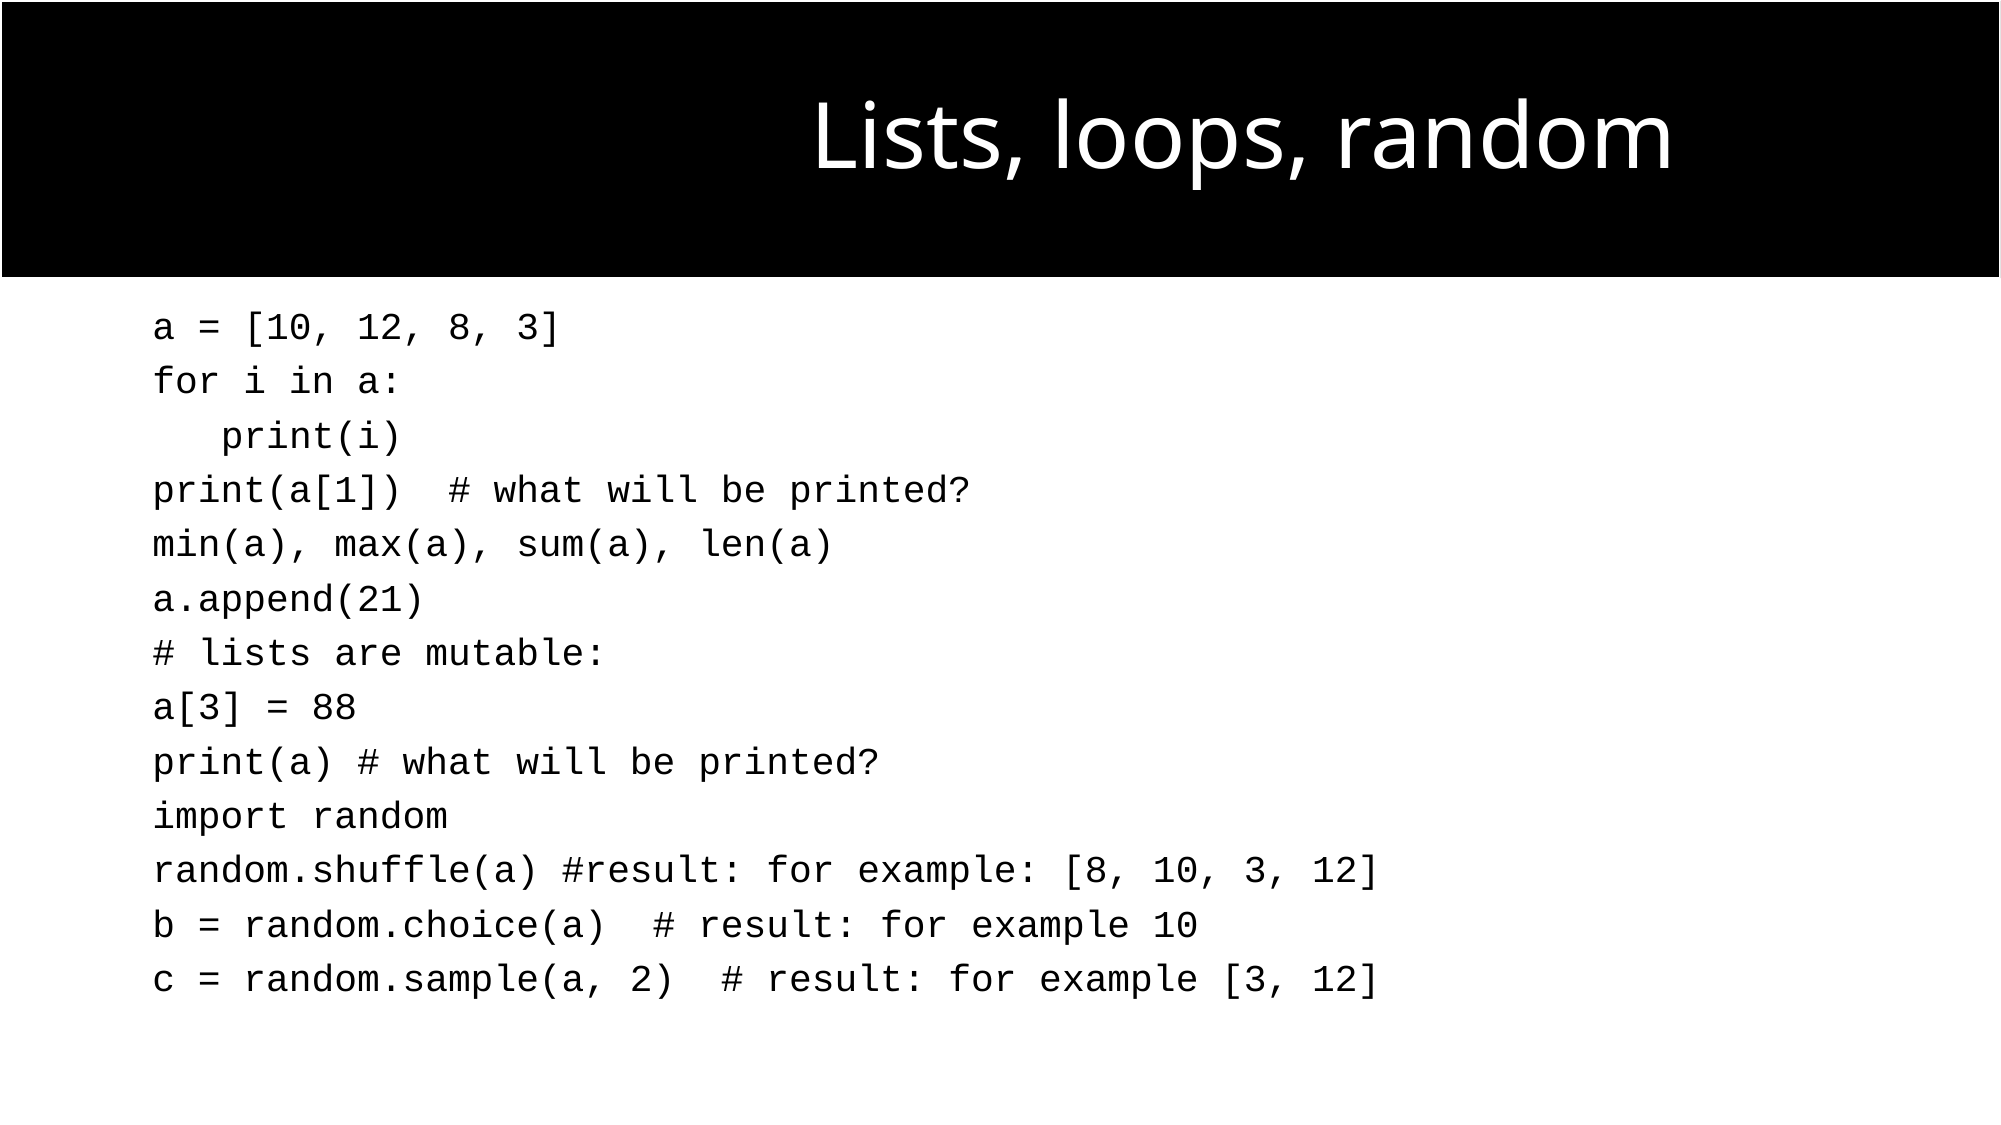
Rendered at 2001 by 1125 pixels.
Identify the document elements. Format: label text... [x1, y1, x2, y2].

title Lists, loops, random [0, 0, 2000, 278]
list a = [10, 12, 8, 3] for i in a: print(i) print(a[1]) # what will be printed? min(a), max(a), sum(a), len(a) a.append(21) # lists are mutable: a[3] = 88 print(a) # what will be printed? import random random.shuffle(a) #result: for example: [8, 10, 3, 12] b = random.choice(a) # result: for example 10 c = random.sample(a, 2) # result: for example [3, 12] [137, 299, 1863, 1014]
